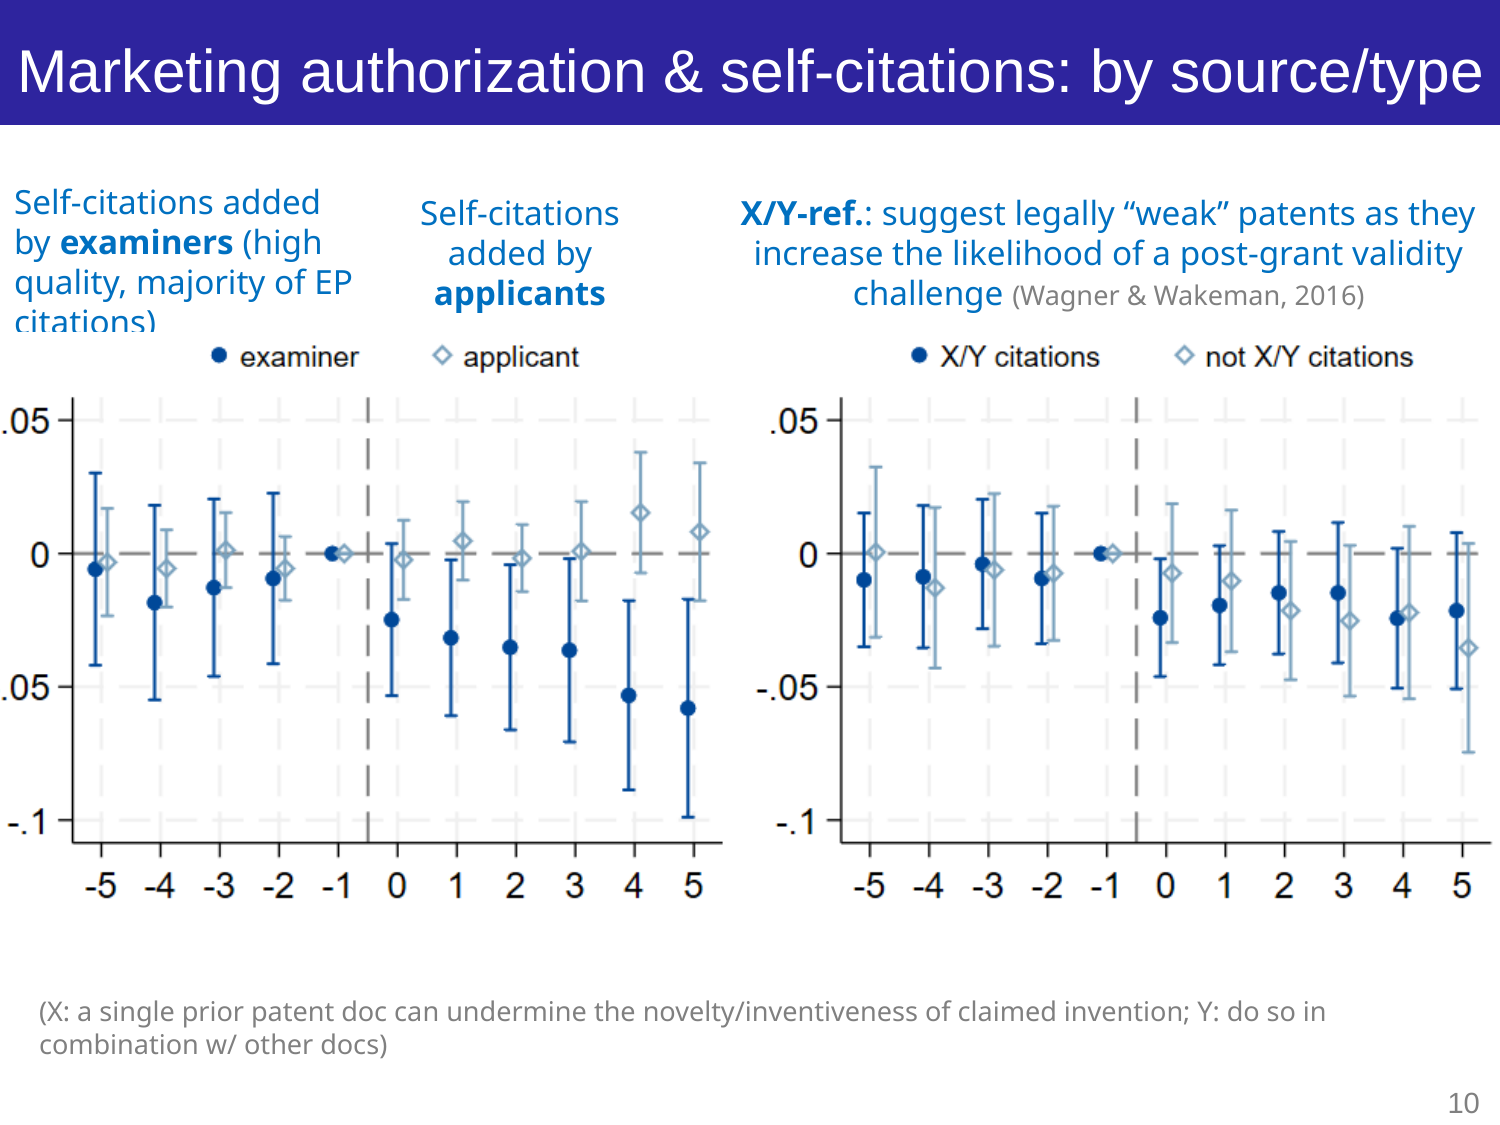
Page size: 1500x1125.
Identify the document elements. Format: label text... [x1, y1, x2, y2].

text_box Self-citations added by examiners (high quality, majority of EP citations) [0, 173, 378, 330]
text_box X/Y-ref.: suggest legally “weak” patents as they increase the likelihood of a post-grant validity challenge (Wagner & Wakeman, 2016) [701, 184, 1500, 320]
text_box (X: a single prior patent doc can undermine the novelty/inventiveness of claimed invention; Y: do so in combination w/ other docs) [24, 987, 1500, 1068]
title Marketing authorization & self-citations: by source/type [2, 24, 1500, 113]
picture [0, 331, 1500, 912]
text_box Self-citations added by applicants [362, 184, 678, 320]
